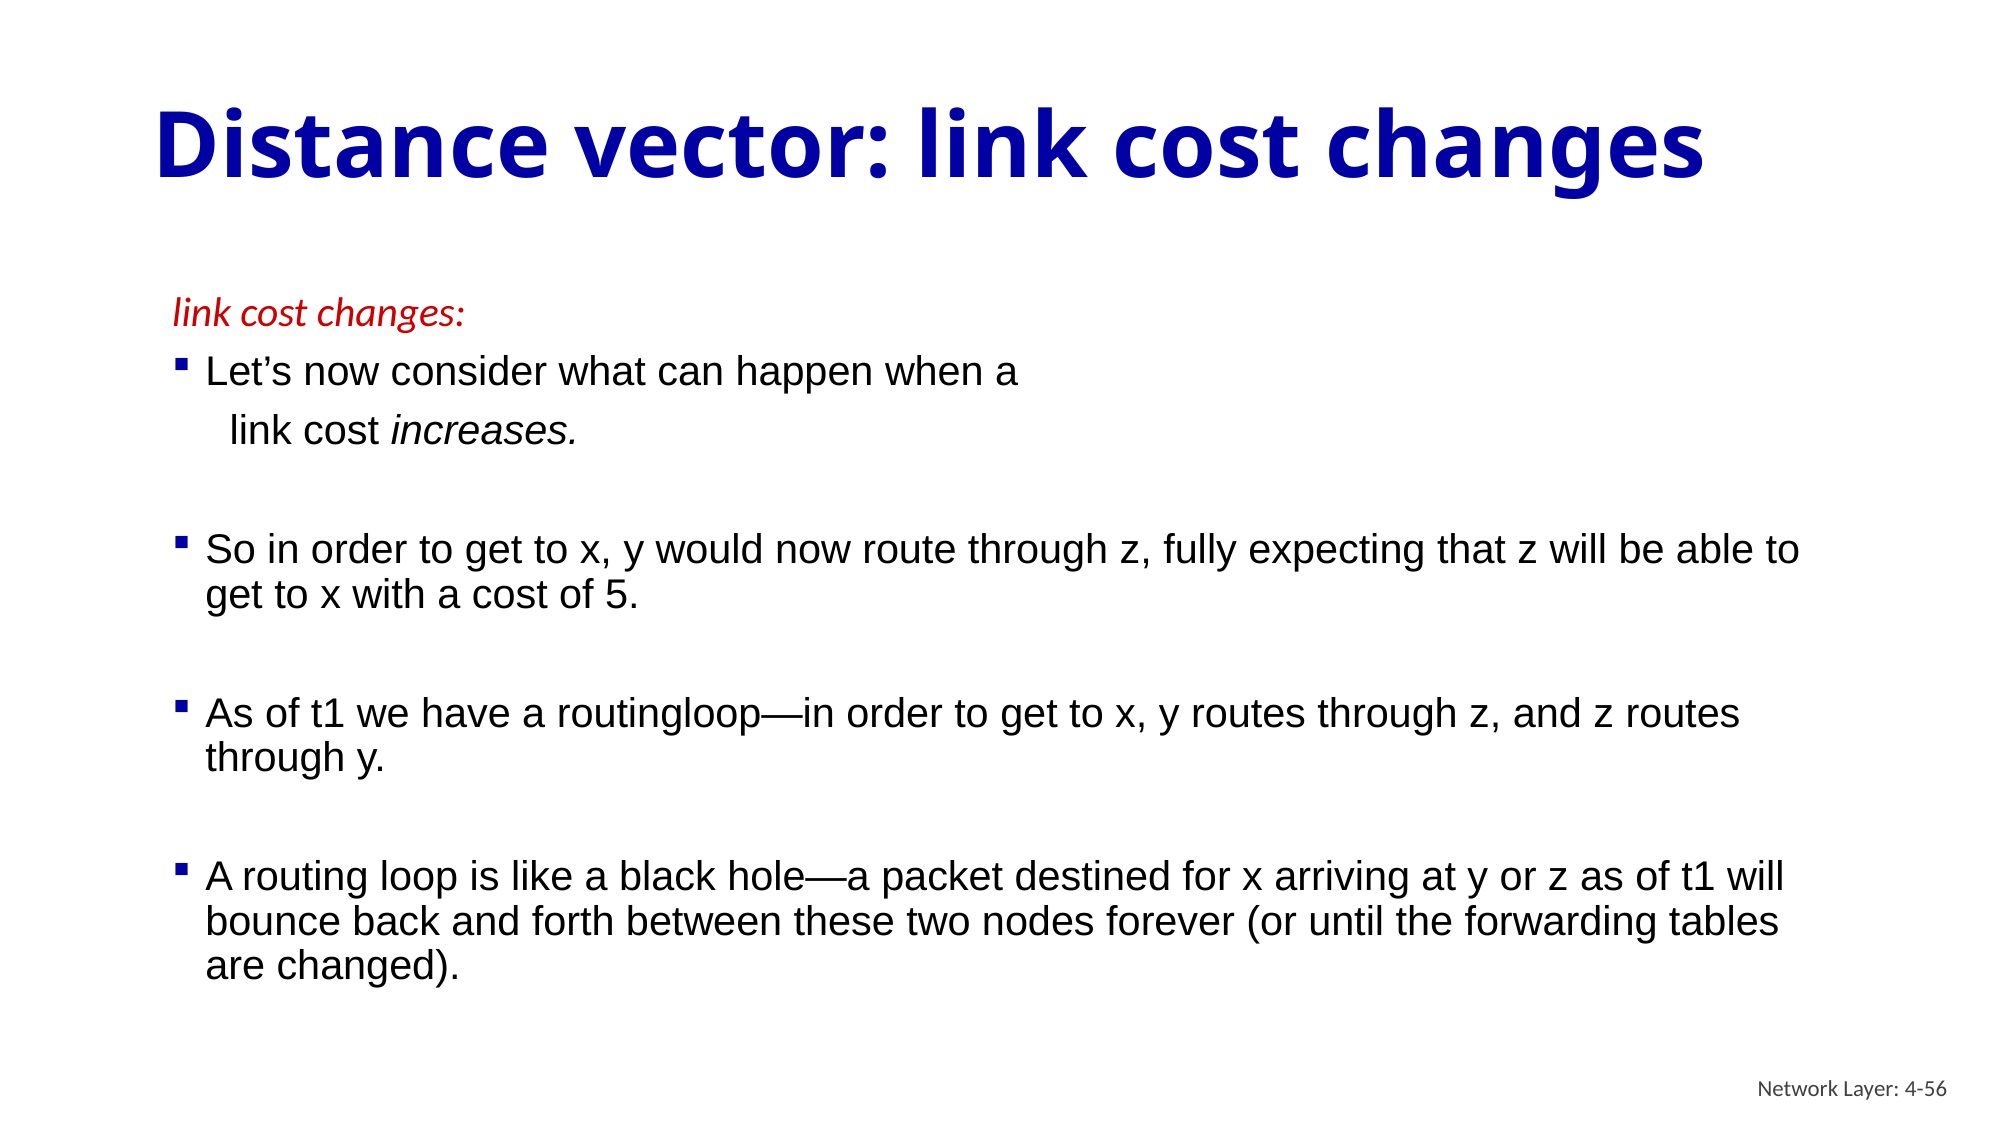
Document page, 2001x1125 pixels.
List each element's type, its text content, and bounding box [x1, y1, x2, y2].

list link cost changes: Let’s now consider what can happen when a link cost increases. So in order to get to x, y would now route through z, fully expecting that z will be able to get to x with a cost of 5. As of t1 we have a routingloop—in order to get to x, y routes through z, and z routes through y. A routing loop is like a black hole—a packet destined for x arriving at y or z as of t1 will bounce back and forth between these two nodes forever (or until the forwarding tables are changed). [137, 282, 1863, 997]
title Distance vector: link cost changes [137, 74, 1863, 221]
slide_number Network Layer: 4-56 [1512, 1056, 1963, 1117]
